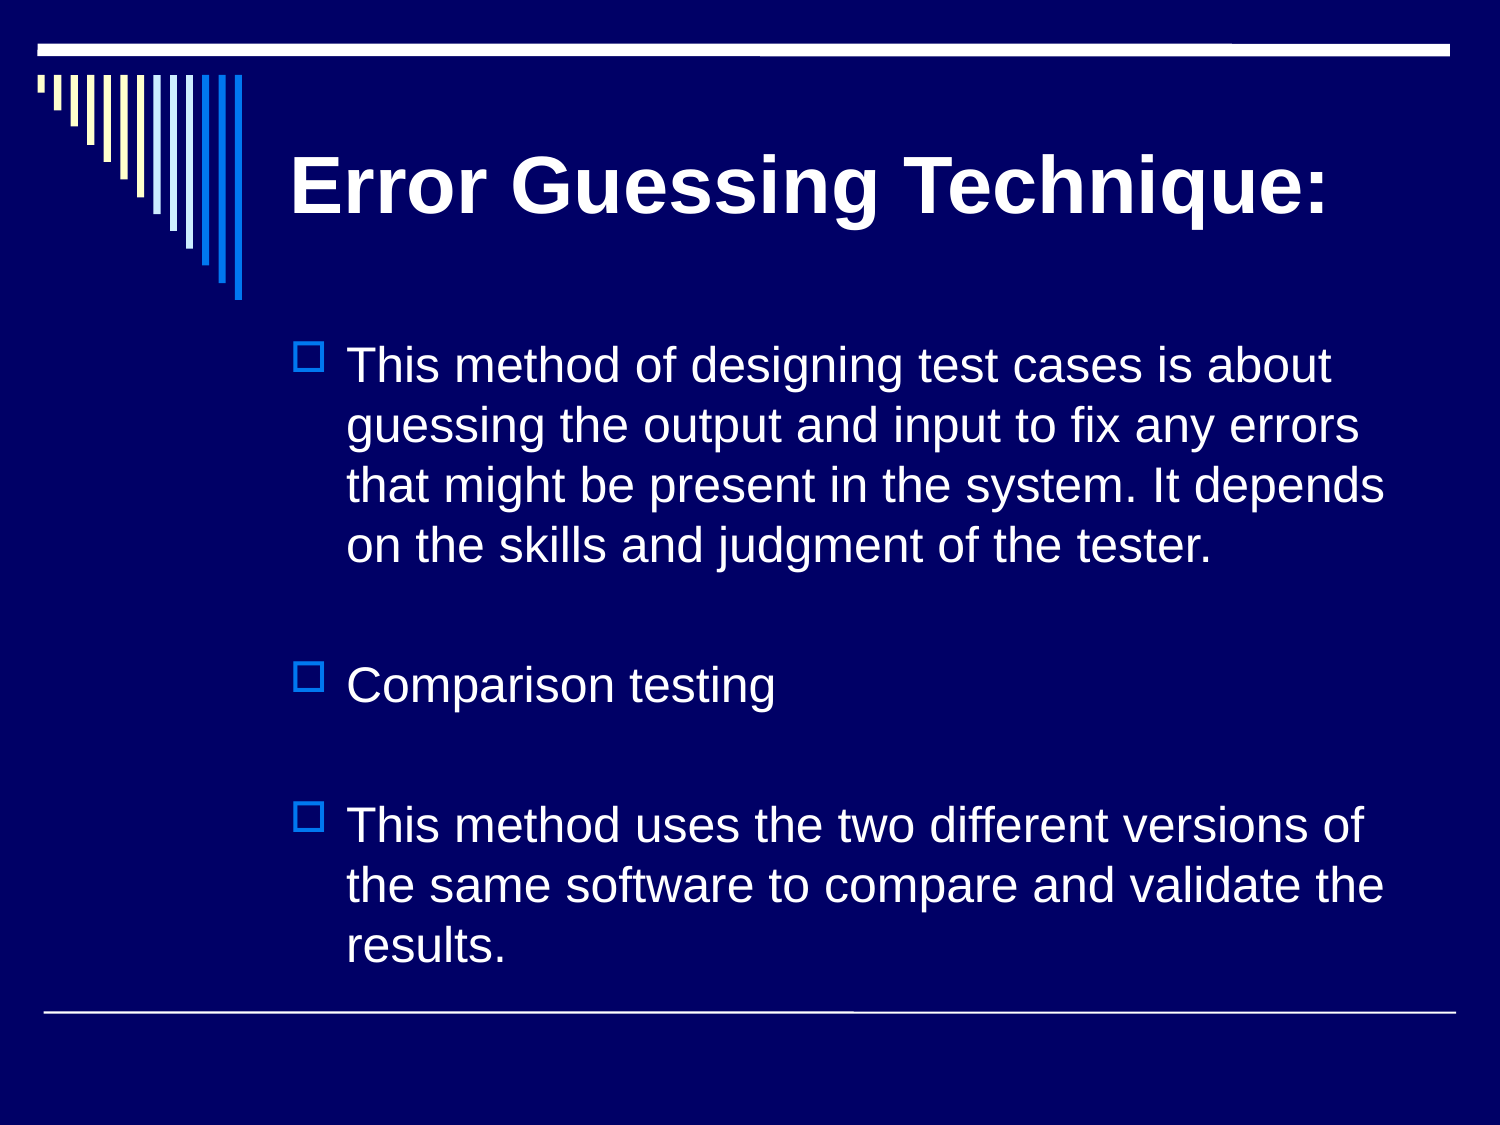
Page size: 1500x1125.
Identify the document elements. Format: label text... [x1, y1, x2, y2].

list This method of designing test cases is about guessing the output and input to fix any errors that might be present in the system. It depends on the skills and judgment of the tester. Comparison testing This method uses the two different versions of the same software to compare and validate the results. [274, 324, 1426, 1001]
title Error Guessing Technique: [274, 74, 1426, 288]
